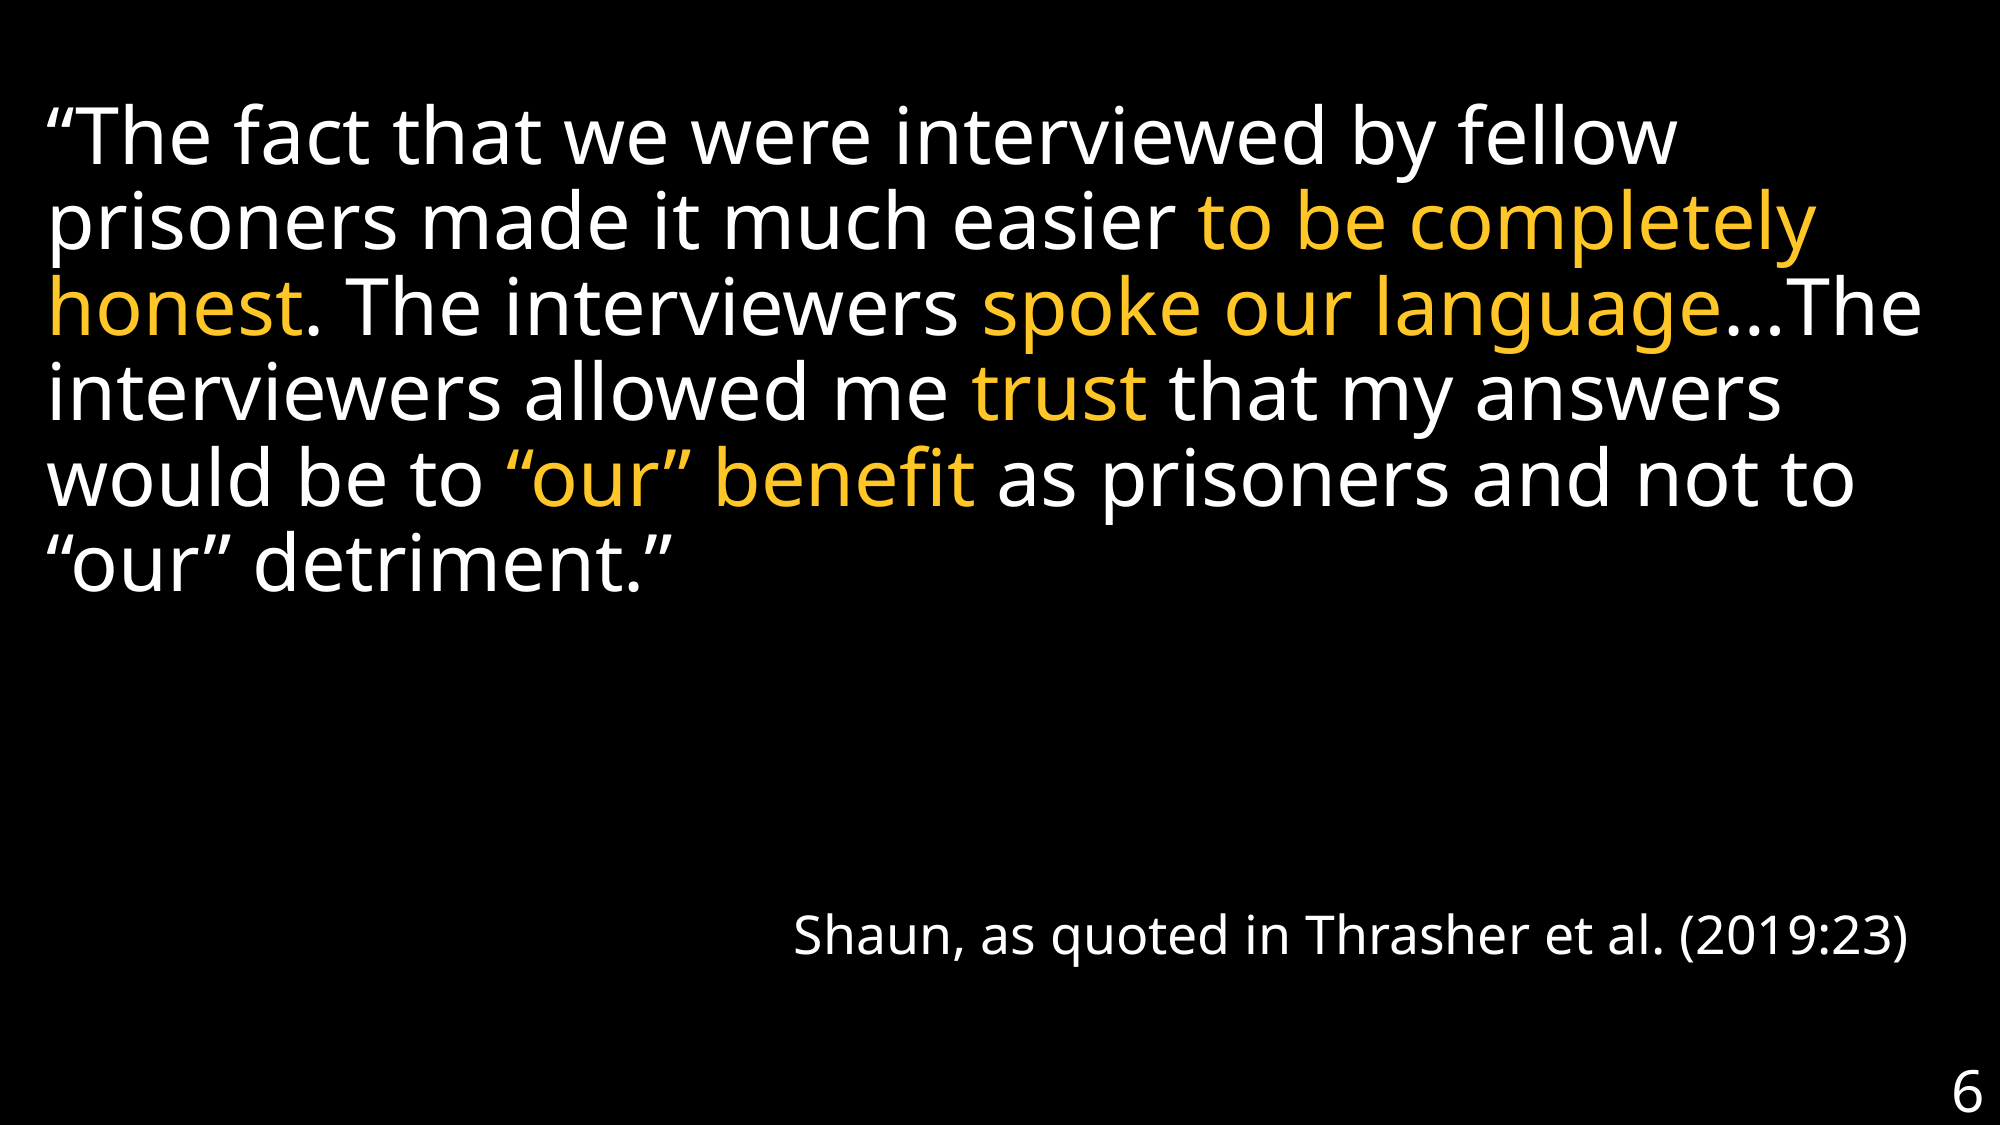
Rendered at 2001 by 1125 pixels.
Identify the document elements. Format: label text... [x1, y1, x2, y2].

text_box Shaun, as quoted in Thrasher et al. (2019:23) [773, 888, 2000, 1037]
text_box “The fact that we were interviewed by fellow prisoners made it much easier to be completely honest. The interviewers spoke our language…The interviewers allowed me trust that my answers would be to “our” benefit as prisoners and not to “our” detriment.” [31, 88, 1969, 617]
slide_number 6 [1550, 1063, 2000, 1124]
